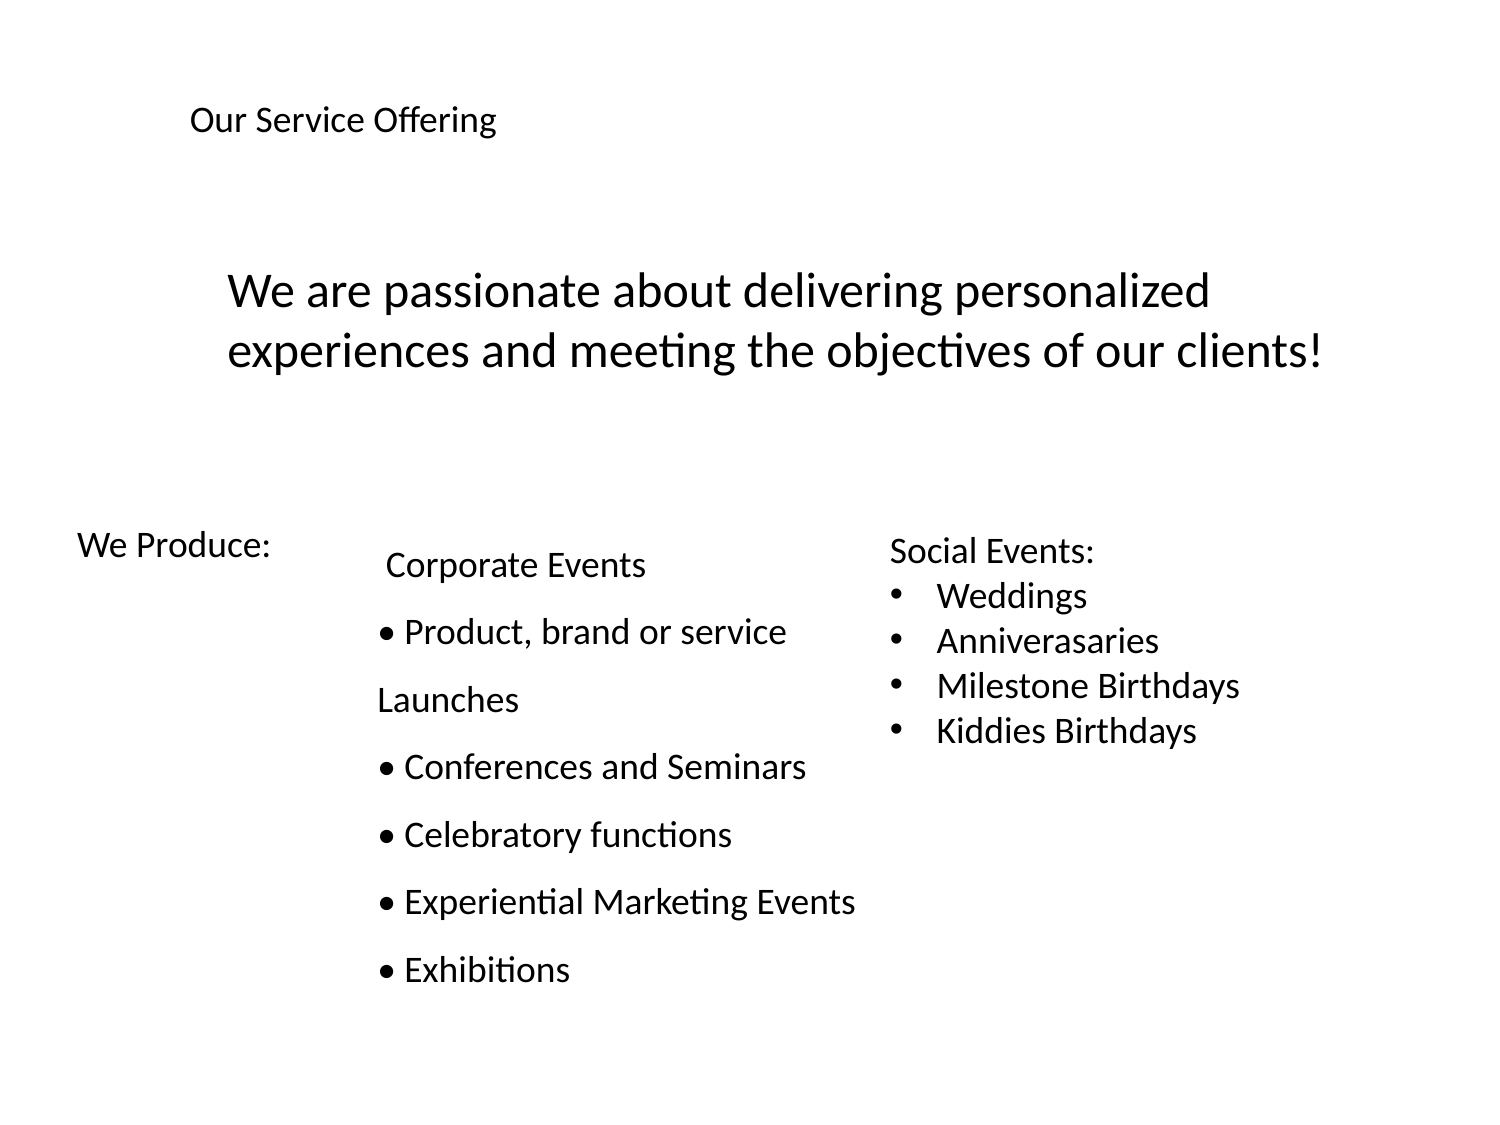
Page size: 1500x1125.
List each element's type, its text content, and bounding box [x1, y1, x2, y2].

text_box Corporate Events • Product, brand or service Launches • Conferences and Seminars • Celebratory functions • Experiential Marketing Events • Exhibitions [362, 509, 913, 997]
text_box Social Events: Weddings Anniverasaries Milestone Birthdays Kiddies Birthdays [874, 518, 1413, 804]
text_box We are passionate about delivering personalized experiences and meeting the objectives of our clients! [212, 249, 1375, 385]
text_box We Produce: [62, 512, 362, 573]
text_box Our Service Offering [174, 87, 1125, 148]
